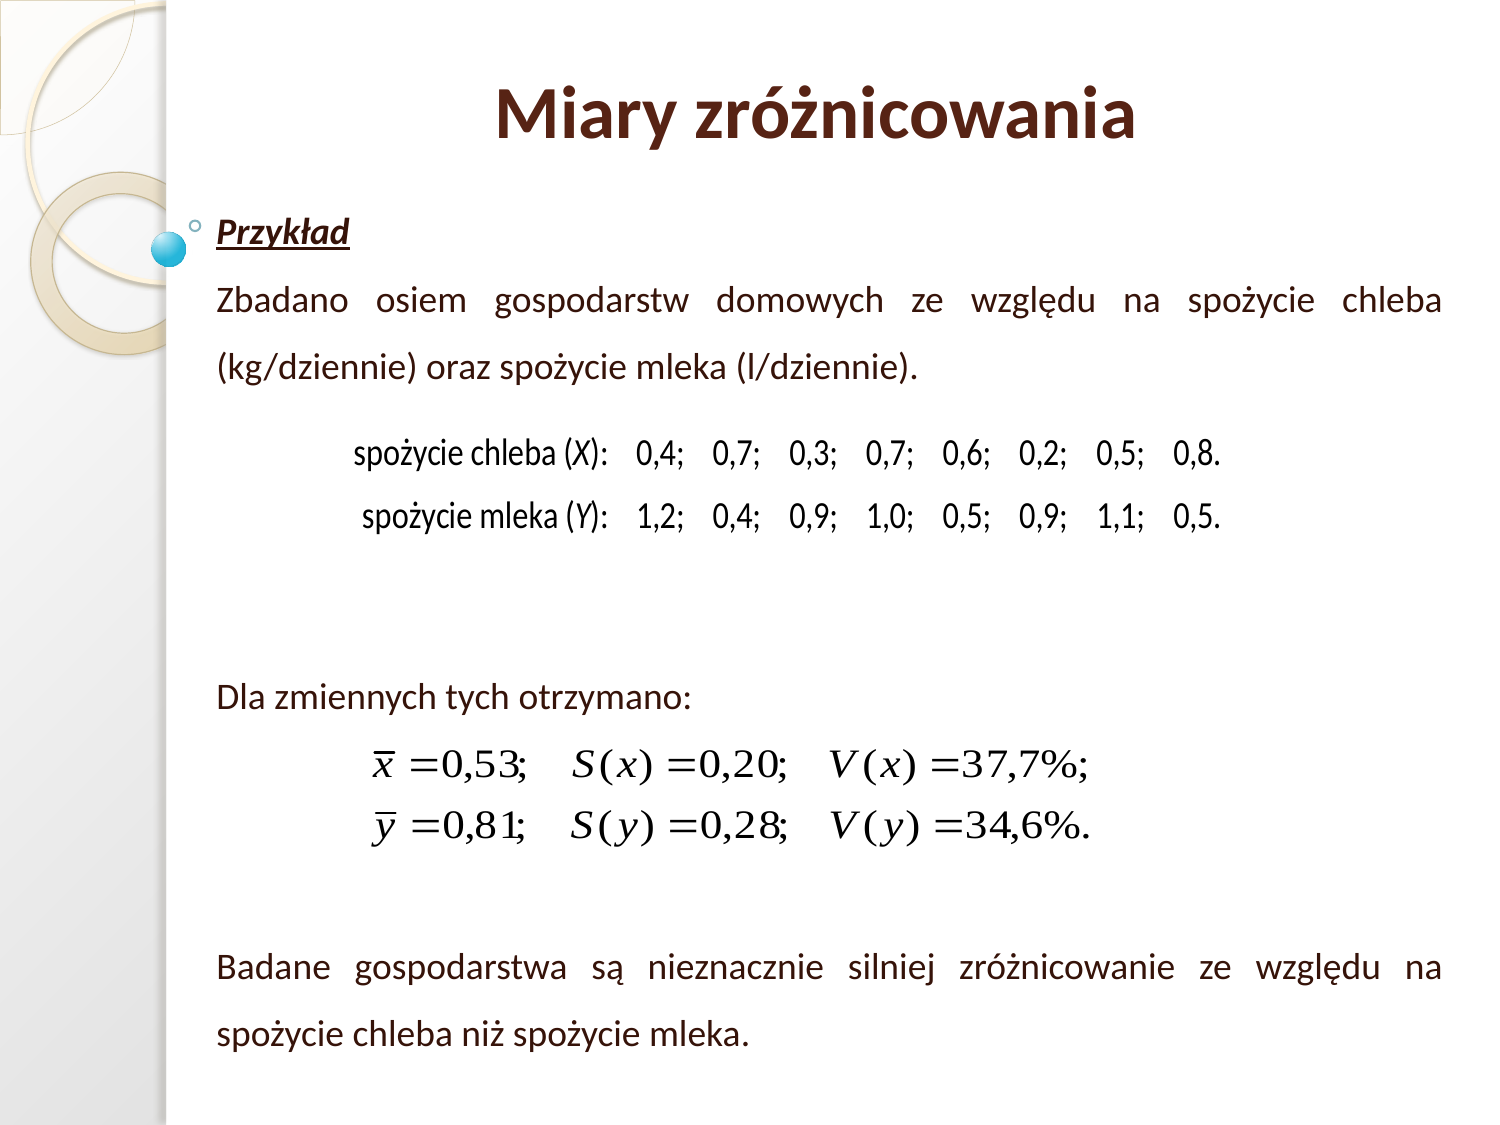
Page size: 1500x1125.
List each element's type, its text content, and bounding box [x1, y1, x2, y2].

subtitle Przykład Zbadano osiem gospodarstw domowych ze względu na spożycie chleba (kg/dziennie) oraz spożycie mleka (l/dziennie). Dla zmiennych tych otrzymano: Badane gospodarstwa są nieznacznie silniej zróżnicowanie ze względu na spożycie chleba niż spożycie mleka. [197, 184, 1459, 418]
text_box Miary zróżnicowania [173, 54, 1459, 161]
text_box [362, 737, 1099, 856]
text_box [0, 421, 1500, 656]
subtitle Przykład Zbadano osiem gospodarstw domowych ze względu na spożycie chleba (kg/dziennie) oraz spożycie mleka (l/dziennie). Dla zmiennych tych otrzymano: Badane gospodarstwa są nieznacznie silniej zróżnicowanie ze względu na spożycie chleba niż spożycie mleka. [197, 667, 1459, 1106]
